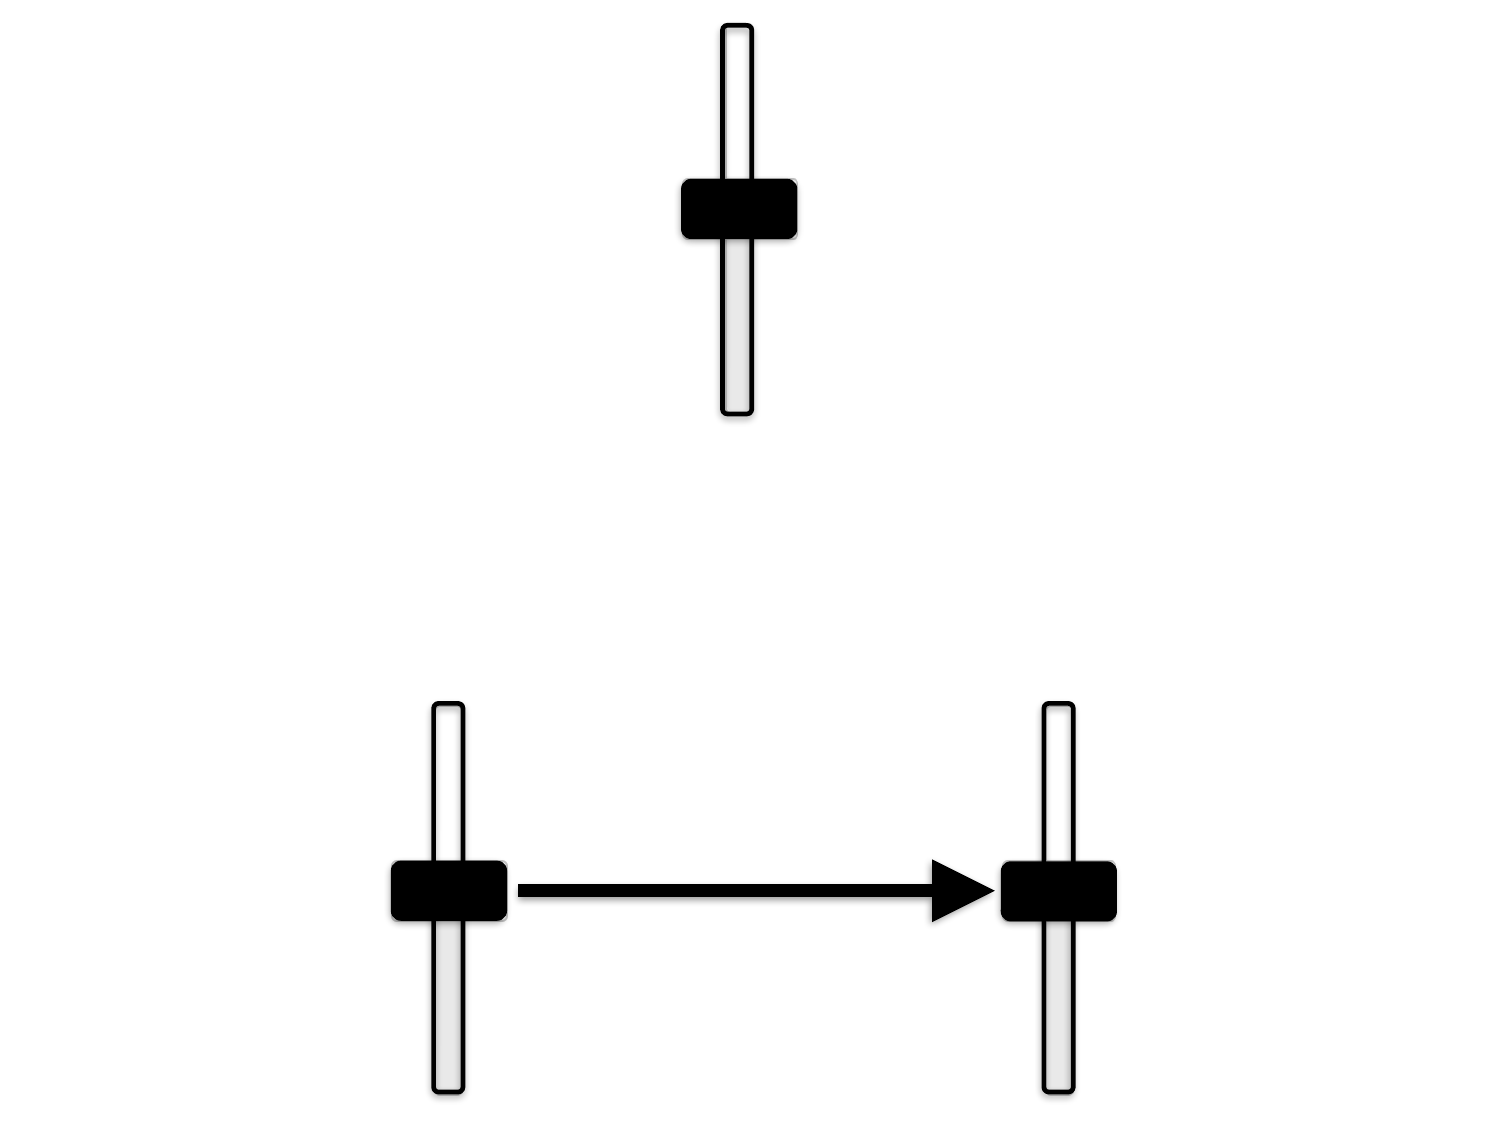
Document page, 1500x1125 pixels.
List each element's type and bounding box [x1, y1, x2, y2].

picture [353, 0, 1145, 1125]
